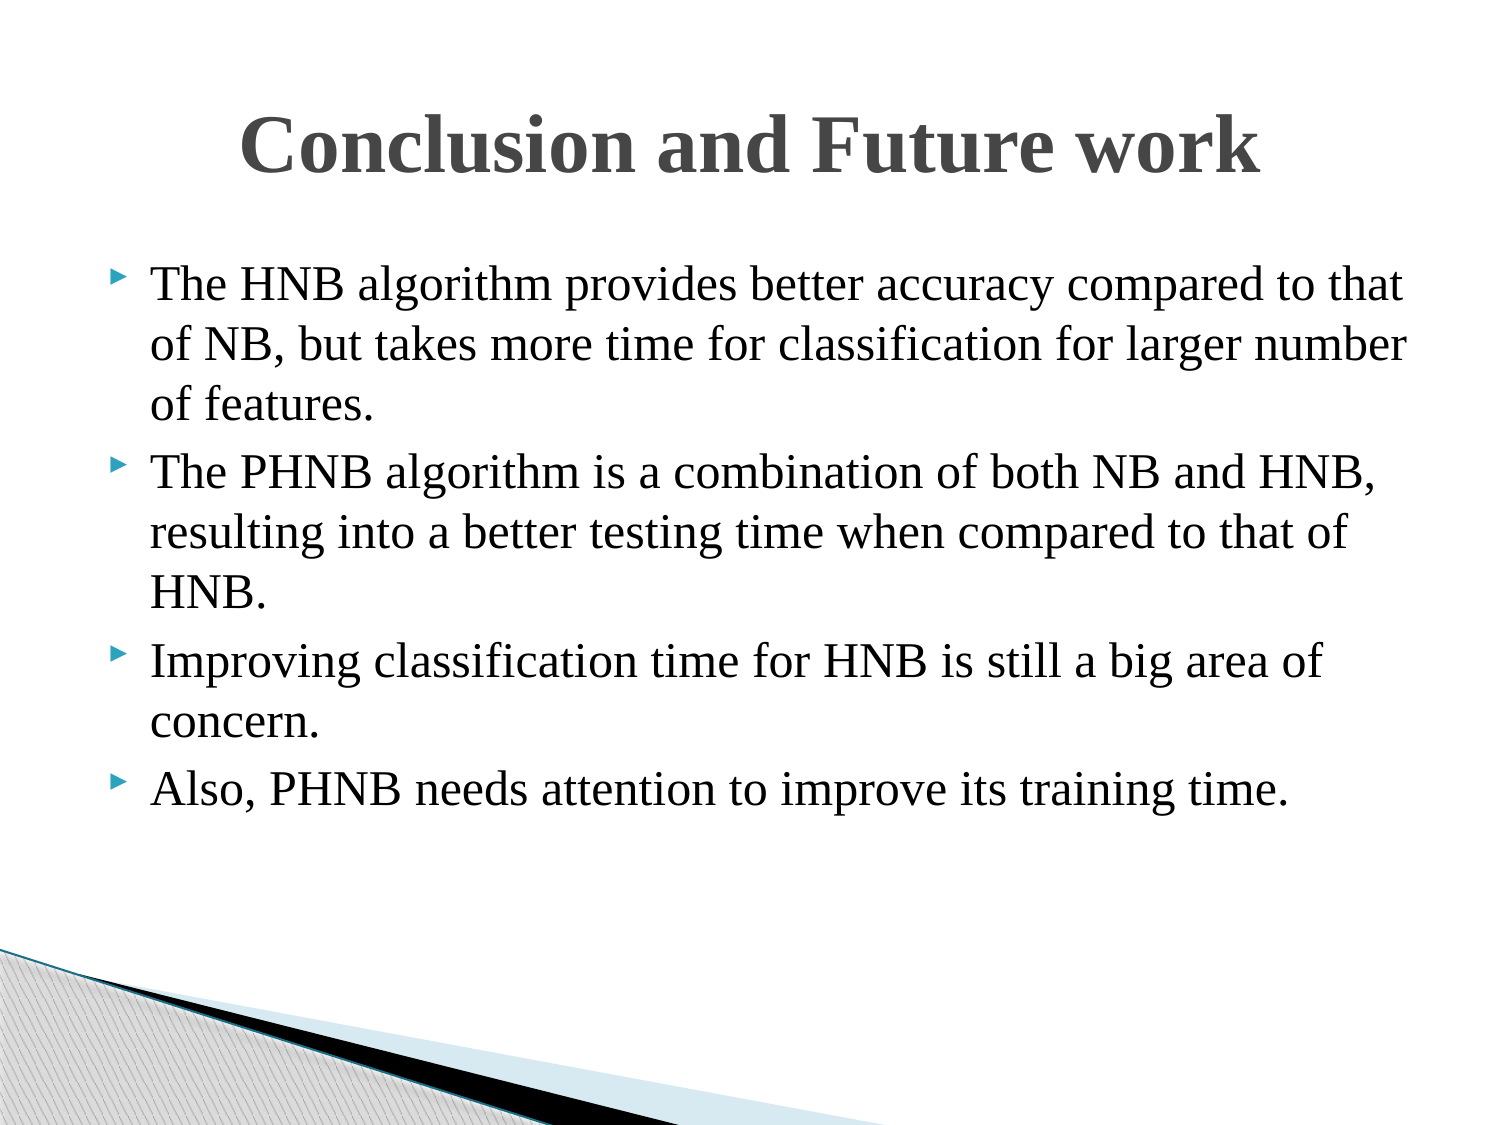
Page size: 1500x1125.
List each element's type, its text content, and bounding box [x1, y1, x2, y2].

list The HNB algorithm provides better accuracy compared to that of NB, but takes more time for classification for larger number of features. The PHNB algorithm is a combination of both NB and HNB, resulting into a better testing time when compared to that of HNB. Improving classification time for HNB is still a big area of concern. Also, PHNB needs attention to improve its training time. [75, 243, 1450, 986]
title Conclusion and Future work [75, 45, 1425, 233]
